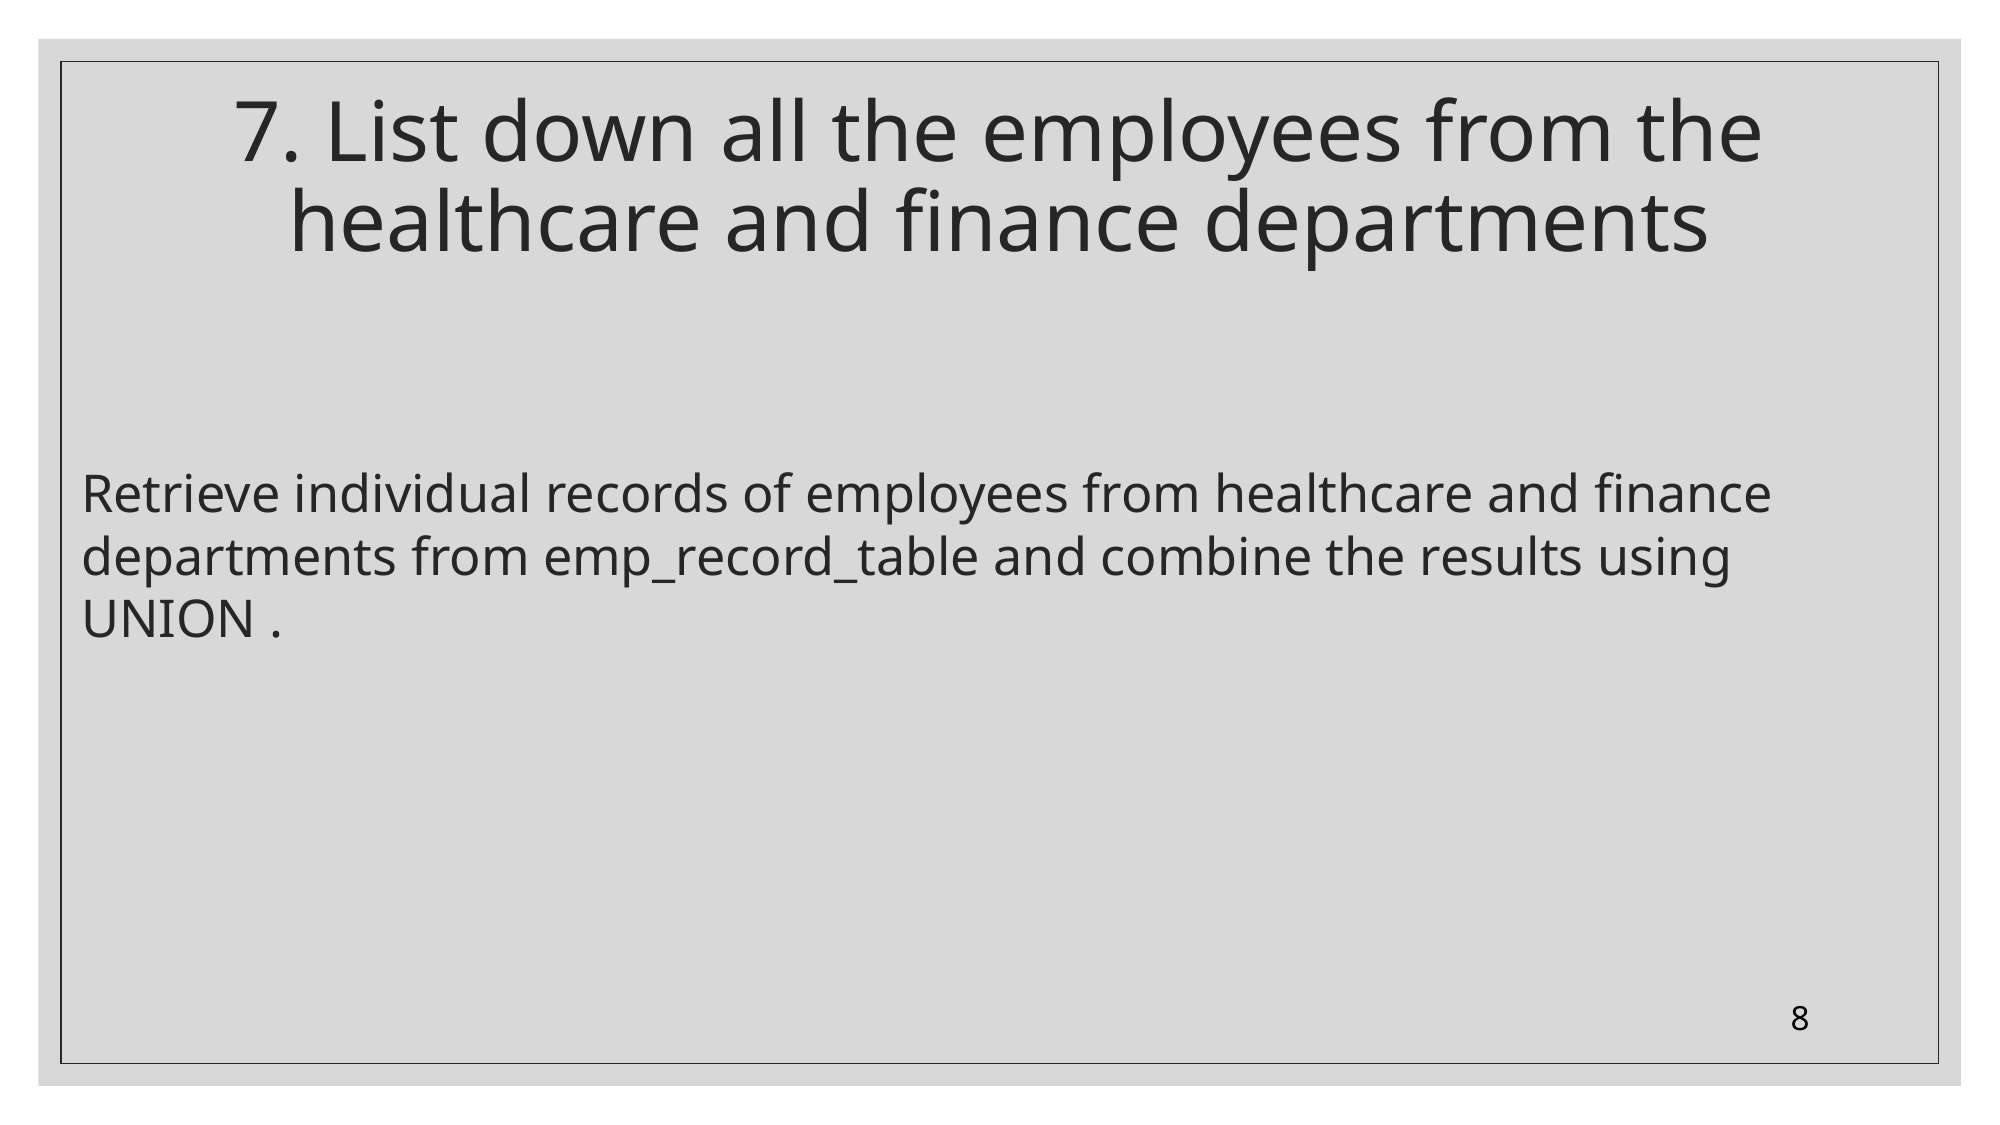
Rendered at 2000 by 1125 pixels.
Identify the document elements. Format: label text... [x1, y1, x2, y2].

title 7. List down all the employees from the healthcare and finance departments [174, 73, 1825, 286]
slide_number 8 [1687, 990, 1825, 1050]
text_box Retrieve individual records of employees from healthcare and finance departments from emp_record_table and combine the results using UNION . [66, 453, 1933, 656]
